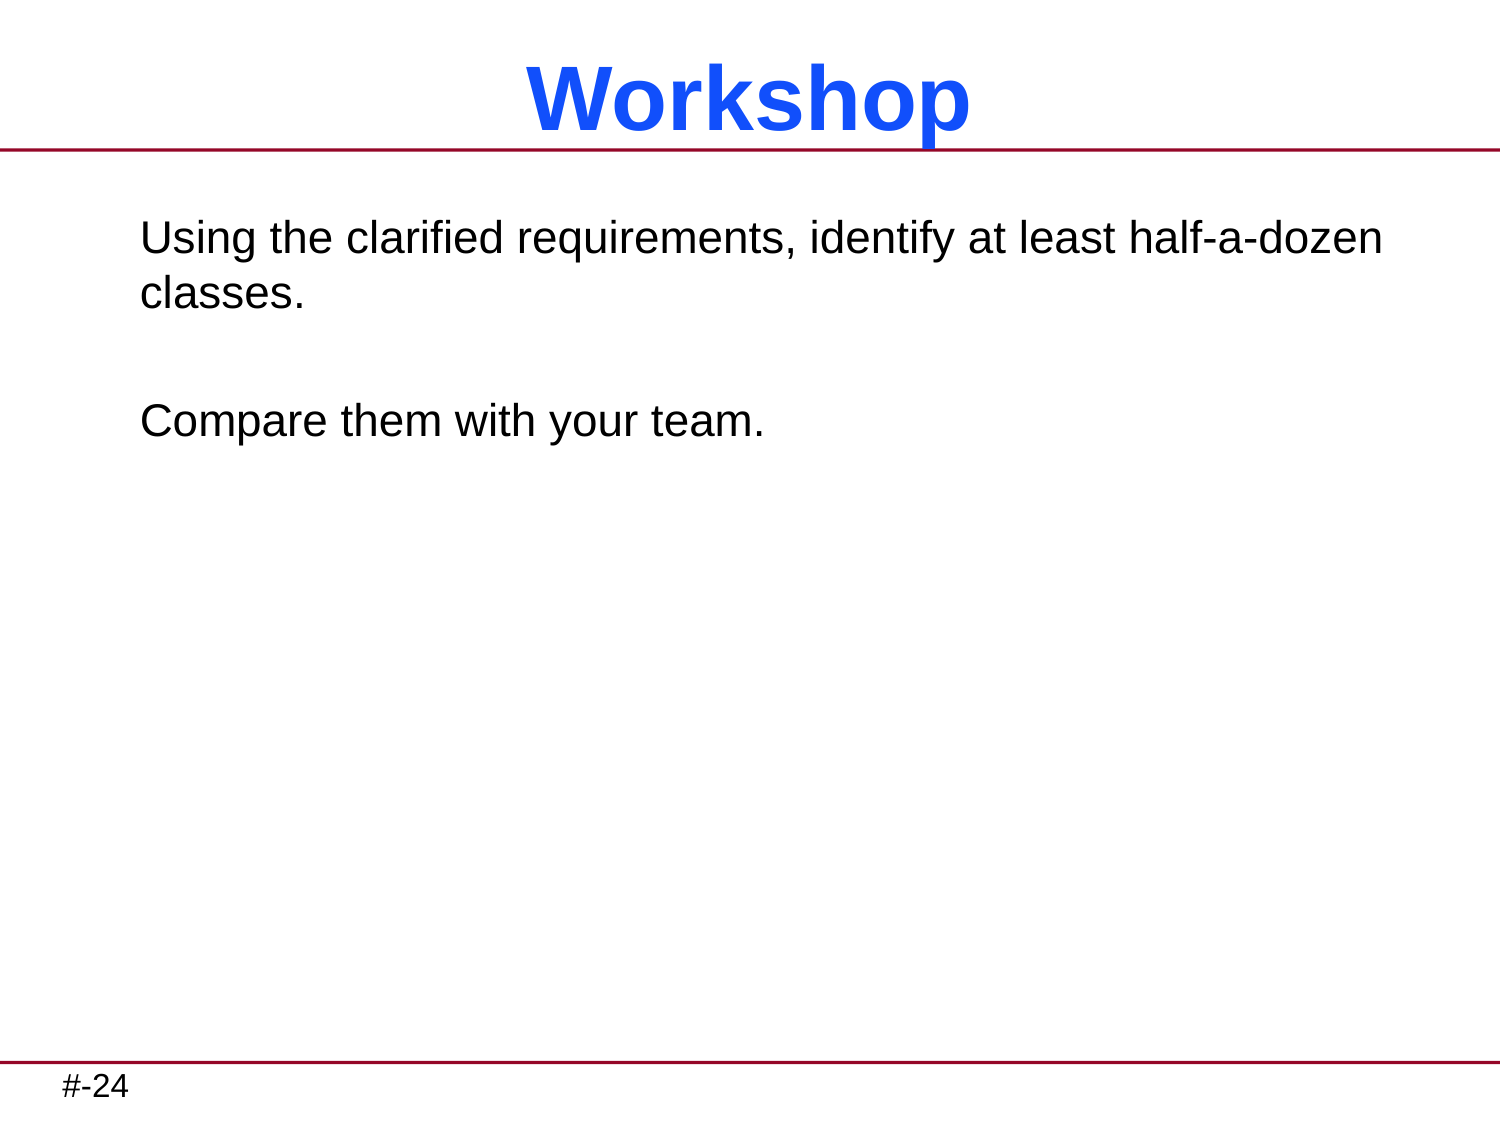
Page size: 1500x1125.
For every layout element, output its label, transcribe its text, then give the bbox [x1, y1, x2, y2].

list Using the clarified requirements, identify at least half-a-dozen classes. Compare them with your team. [124, 199, 1451, 1039]
title Workshop [24, 36, 1476, 151]
